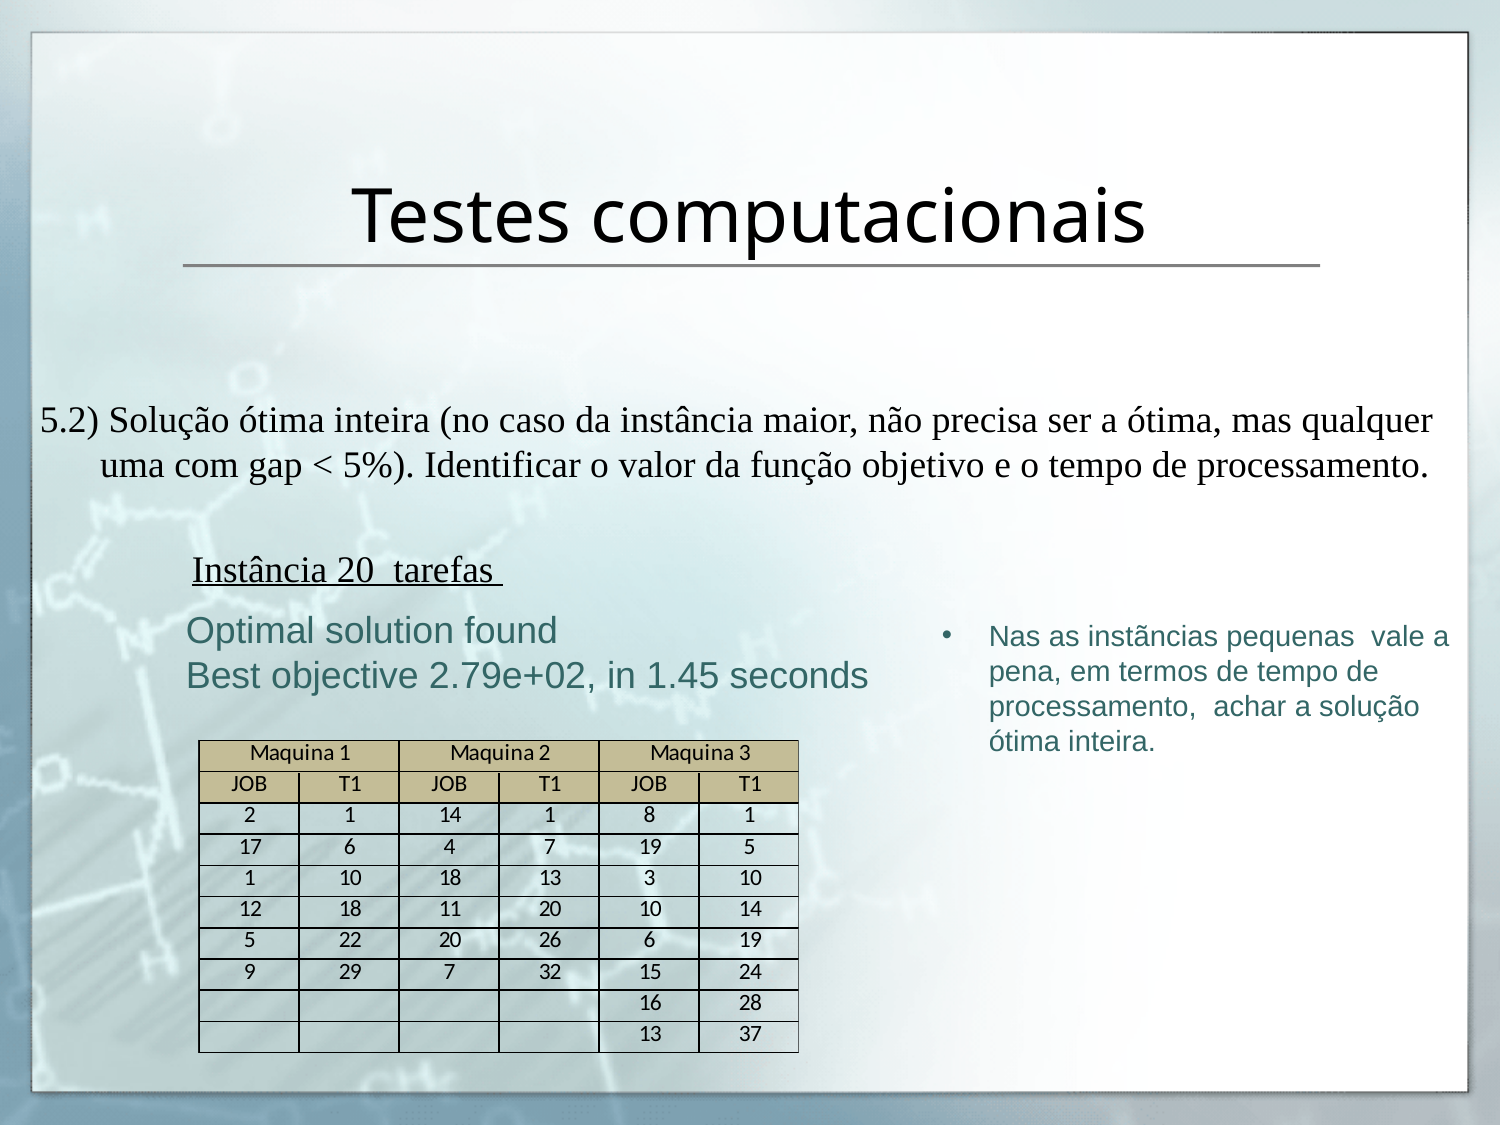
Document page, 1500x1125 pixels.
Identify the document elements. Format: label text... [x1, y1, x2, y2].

list 5.2) Solução ótima inteira (no caso da instância maior, não precisa ser a ótima, mas qualquer uma com gap < 5%). Identificar o valor da função objetivo e o tempo de processamento. [0, 387, 1475, 938]
picture [0, 0, 1500, 137]
text_box Nas as instãncias pequenas vale a pena, em termos de tempo de processamento, achar a solução ótima inteira. [927, 609, 1471, 765]
title Testes computacionais [0, 137, 1500, 288]
text_box Optimal solution found Best objective 2.79e+02, in 1.45 seconds [171, 598, 922, 703]
text_box Instância 20 tarefas [177, 537, 519, 597]
picture [0, 288, 1500, 1125]
